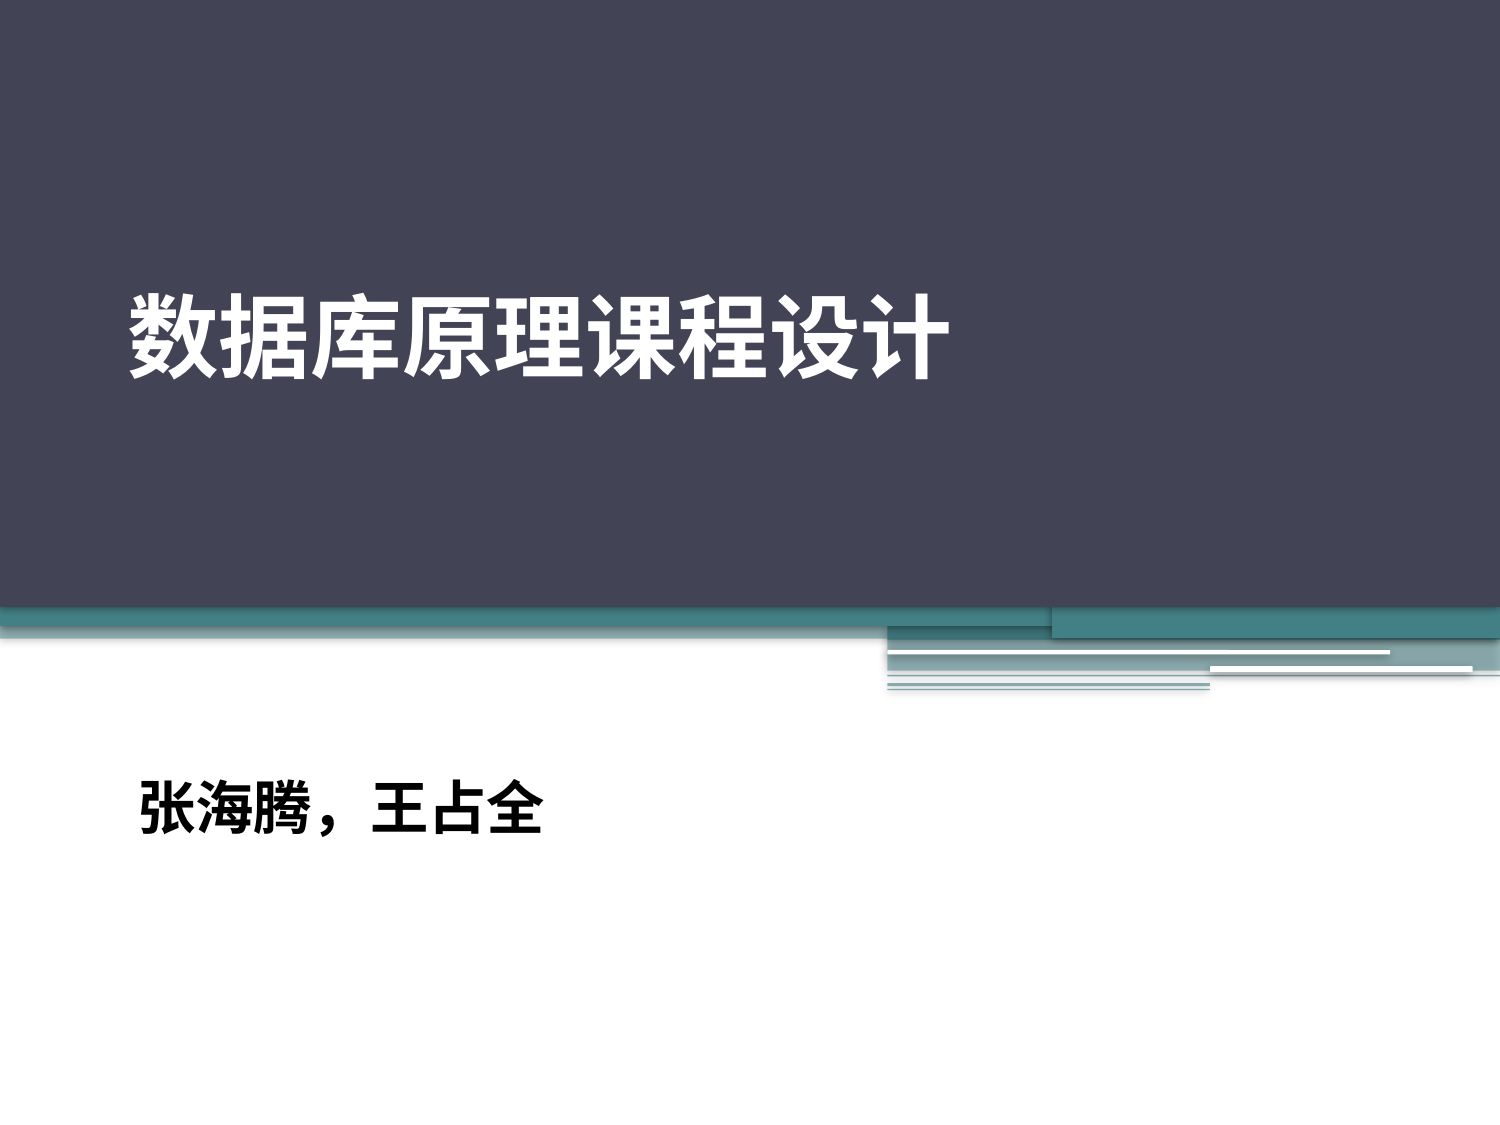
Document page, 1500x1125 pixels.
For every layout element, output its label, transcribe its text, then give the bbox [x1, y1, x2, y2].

subtitle 张海腾，王占全 [111, 763, 925, 858]
title 数据库原理课程设计 [112, 267, 1388, 398]
